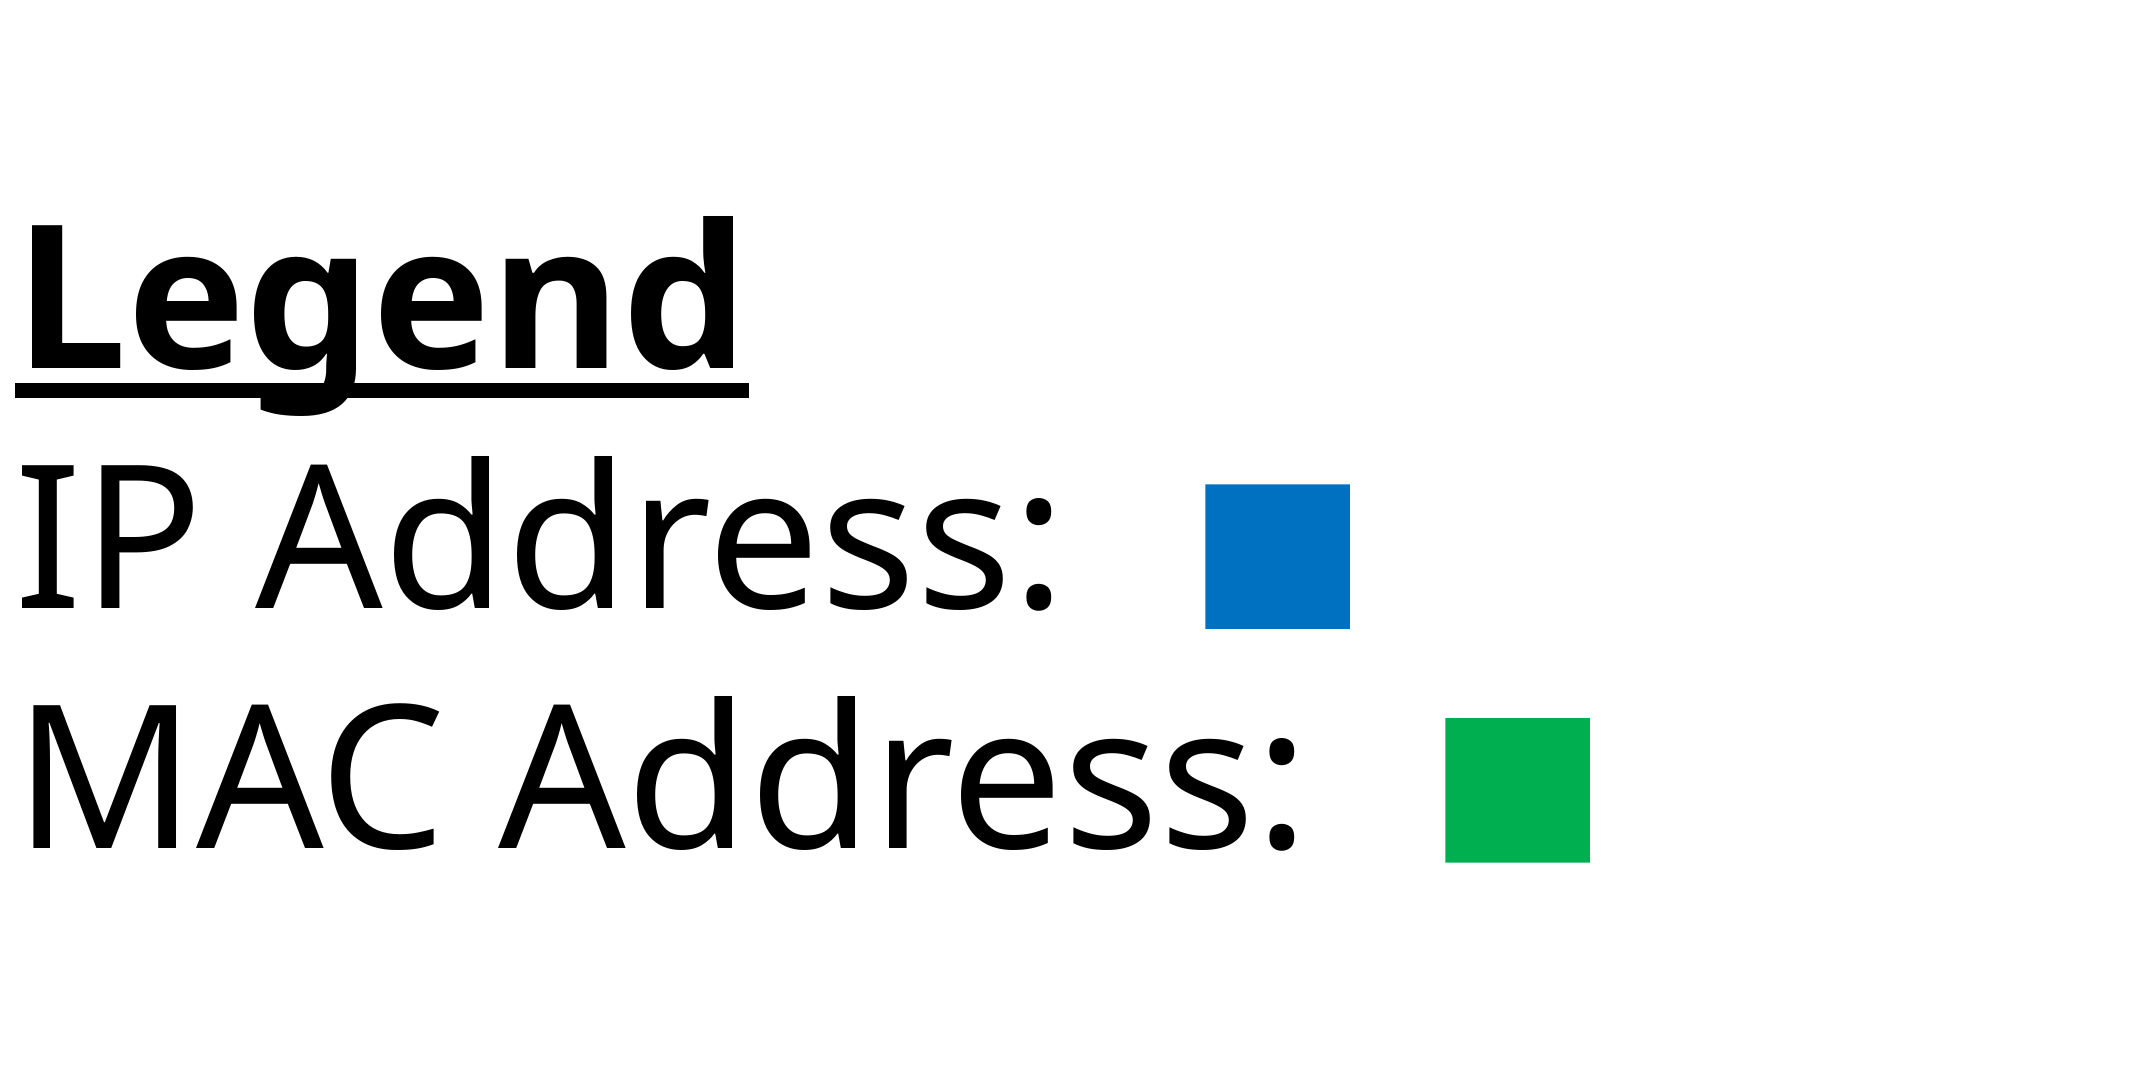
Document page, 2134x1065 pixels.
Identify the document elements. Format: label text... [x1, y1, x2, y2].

text_box [1204, 483, 1351, 630]
text_box Legend IP Address: MAC Address: [0, 160, 2013, 896]
text_box [1444, 717, 1591, 864]
